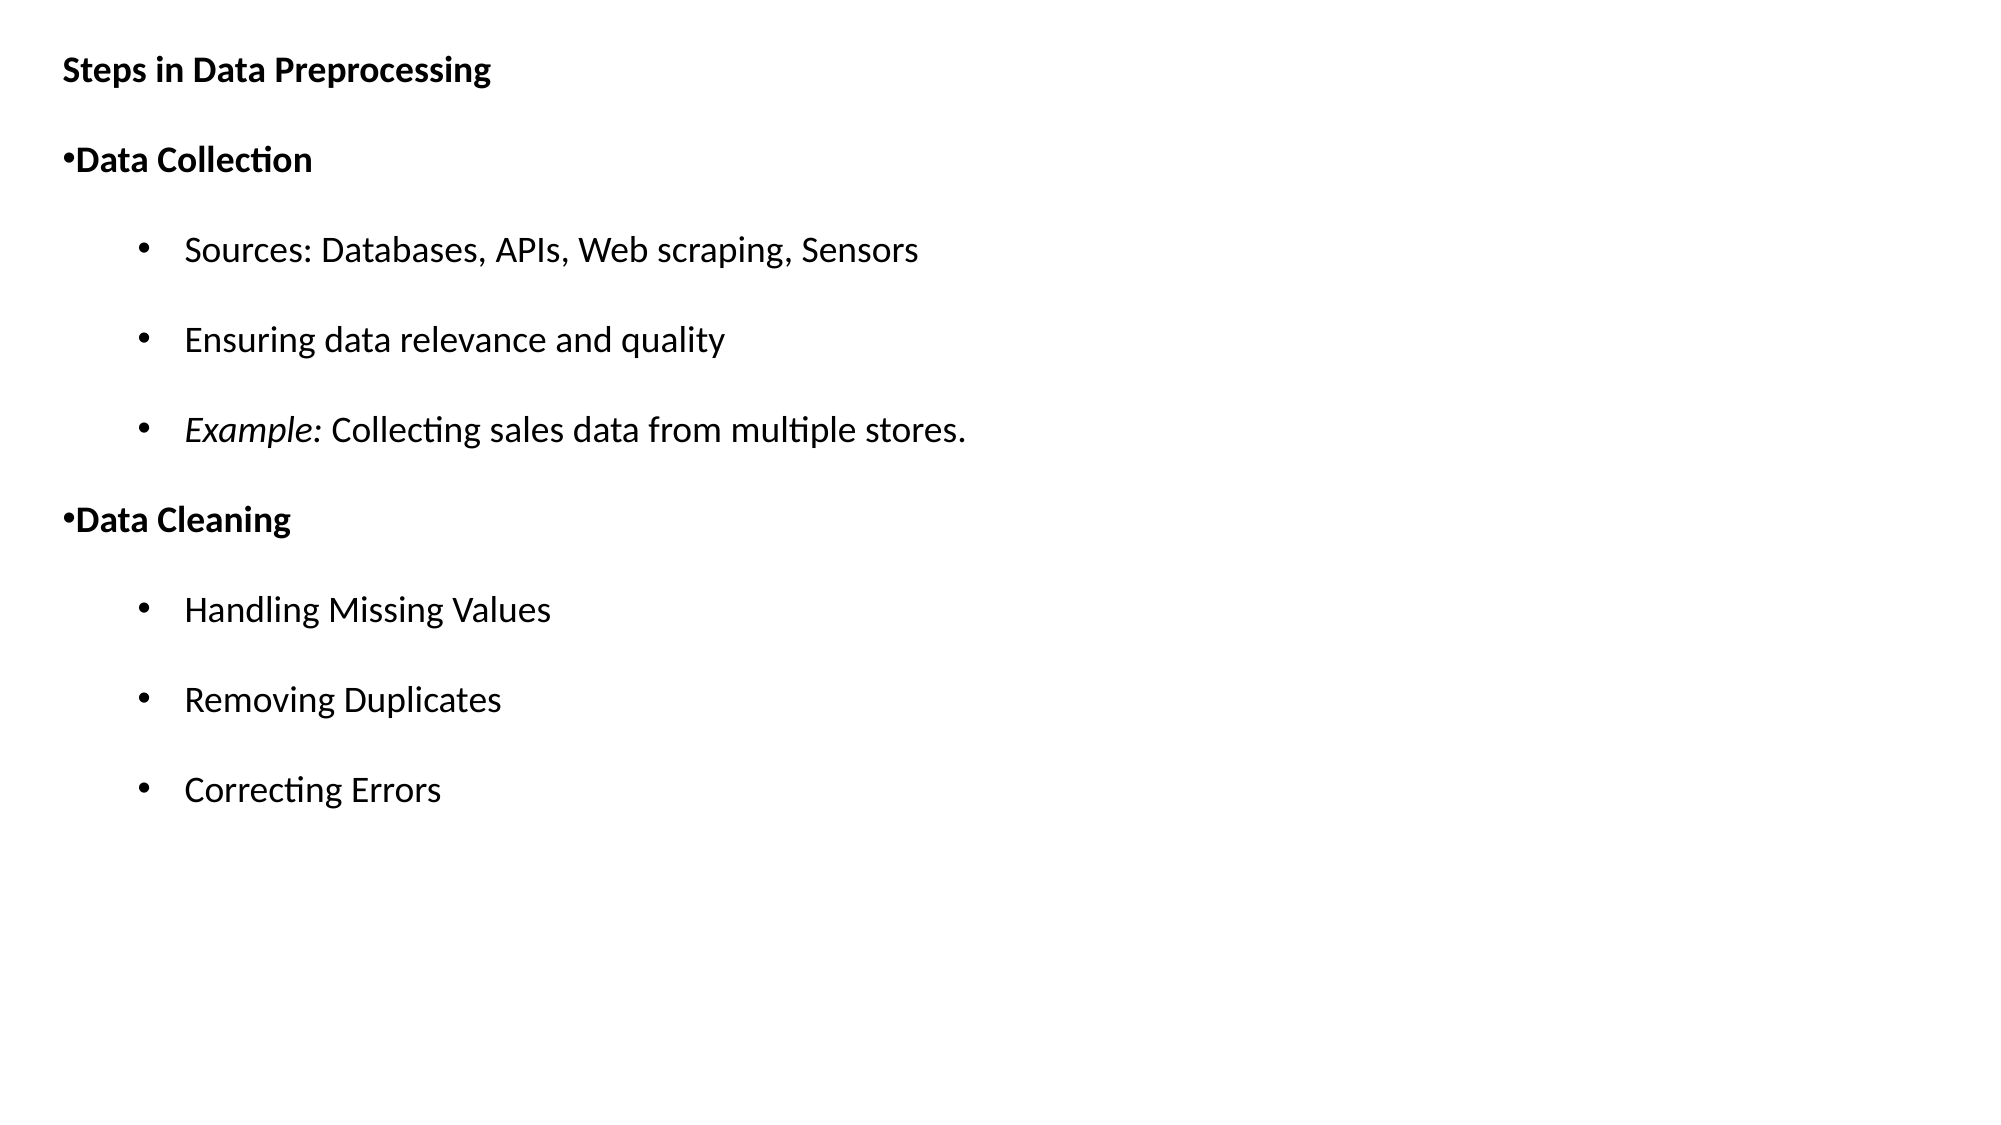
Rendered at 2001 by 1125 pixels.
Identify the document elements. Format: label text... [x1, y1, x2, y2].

text_box Steps in Data Preprocessing Data Collection Sources: Databases, APIs, Web scraping, Sensors Ensuring data relevance and quality Example: Collecting sales data from multiple stores. Data Cleaning Handling Missing Values Removing Duplicates Correcting Errors [47, 37, 1793, 863]
